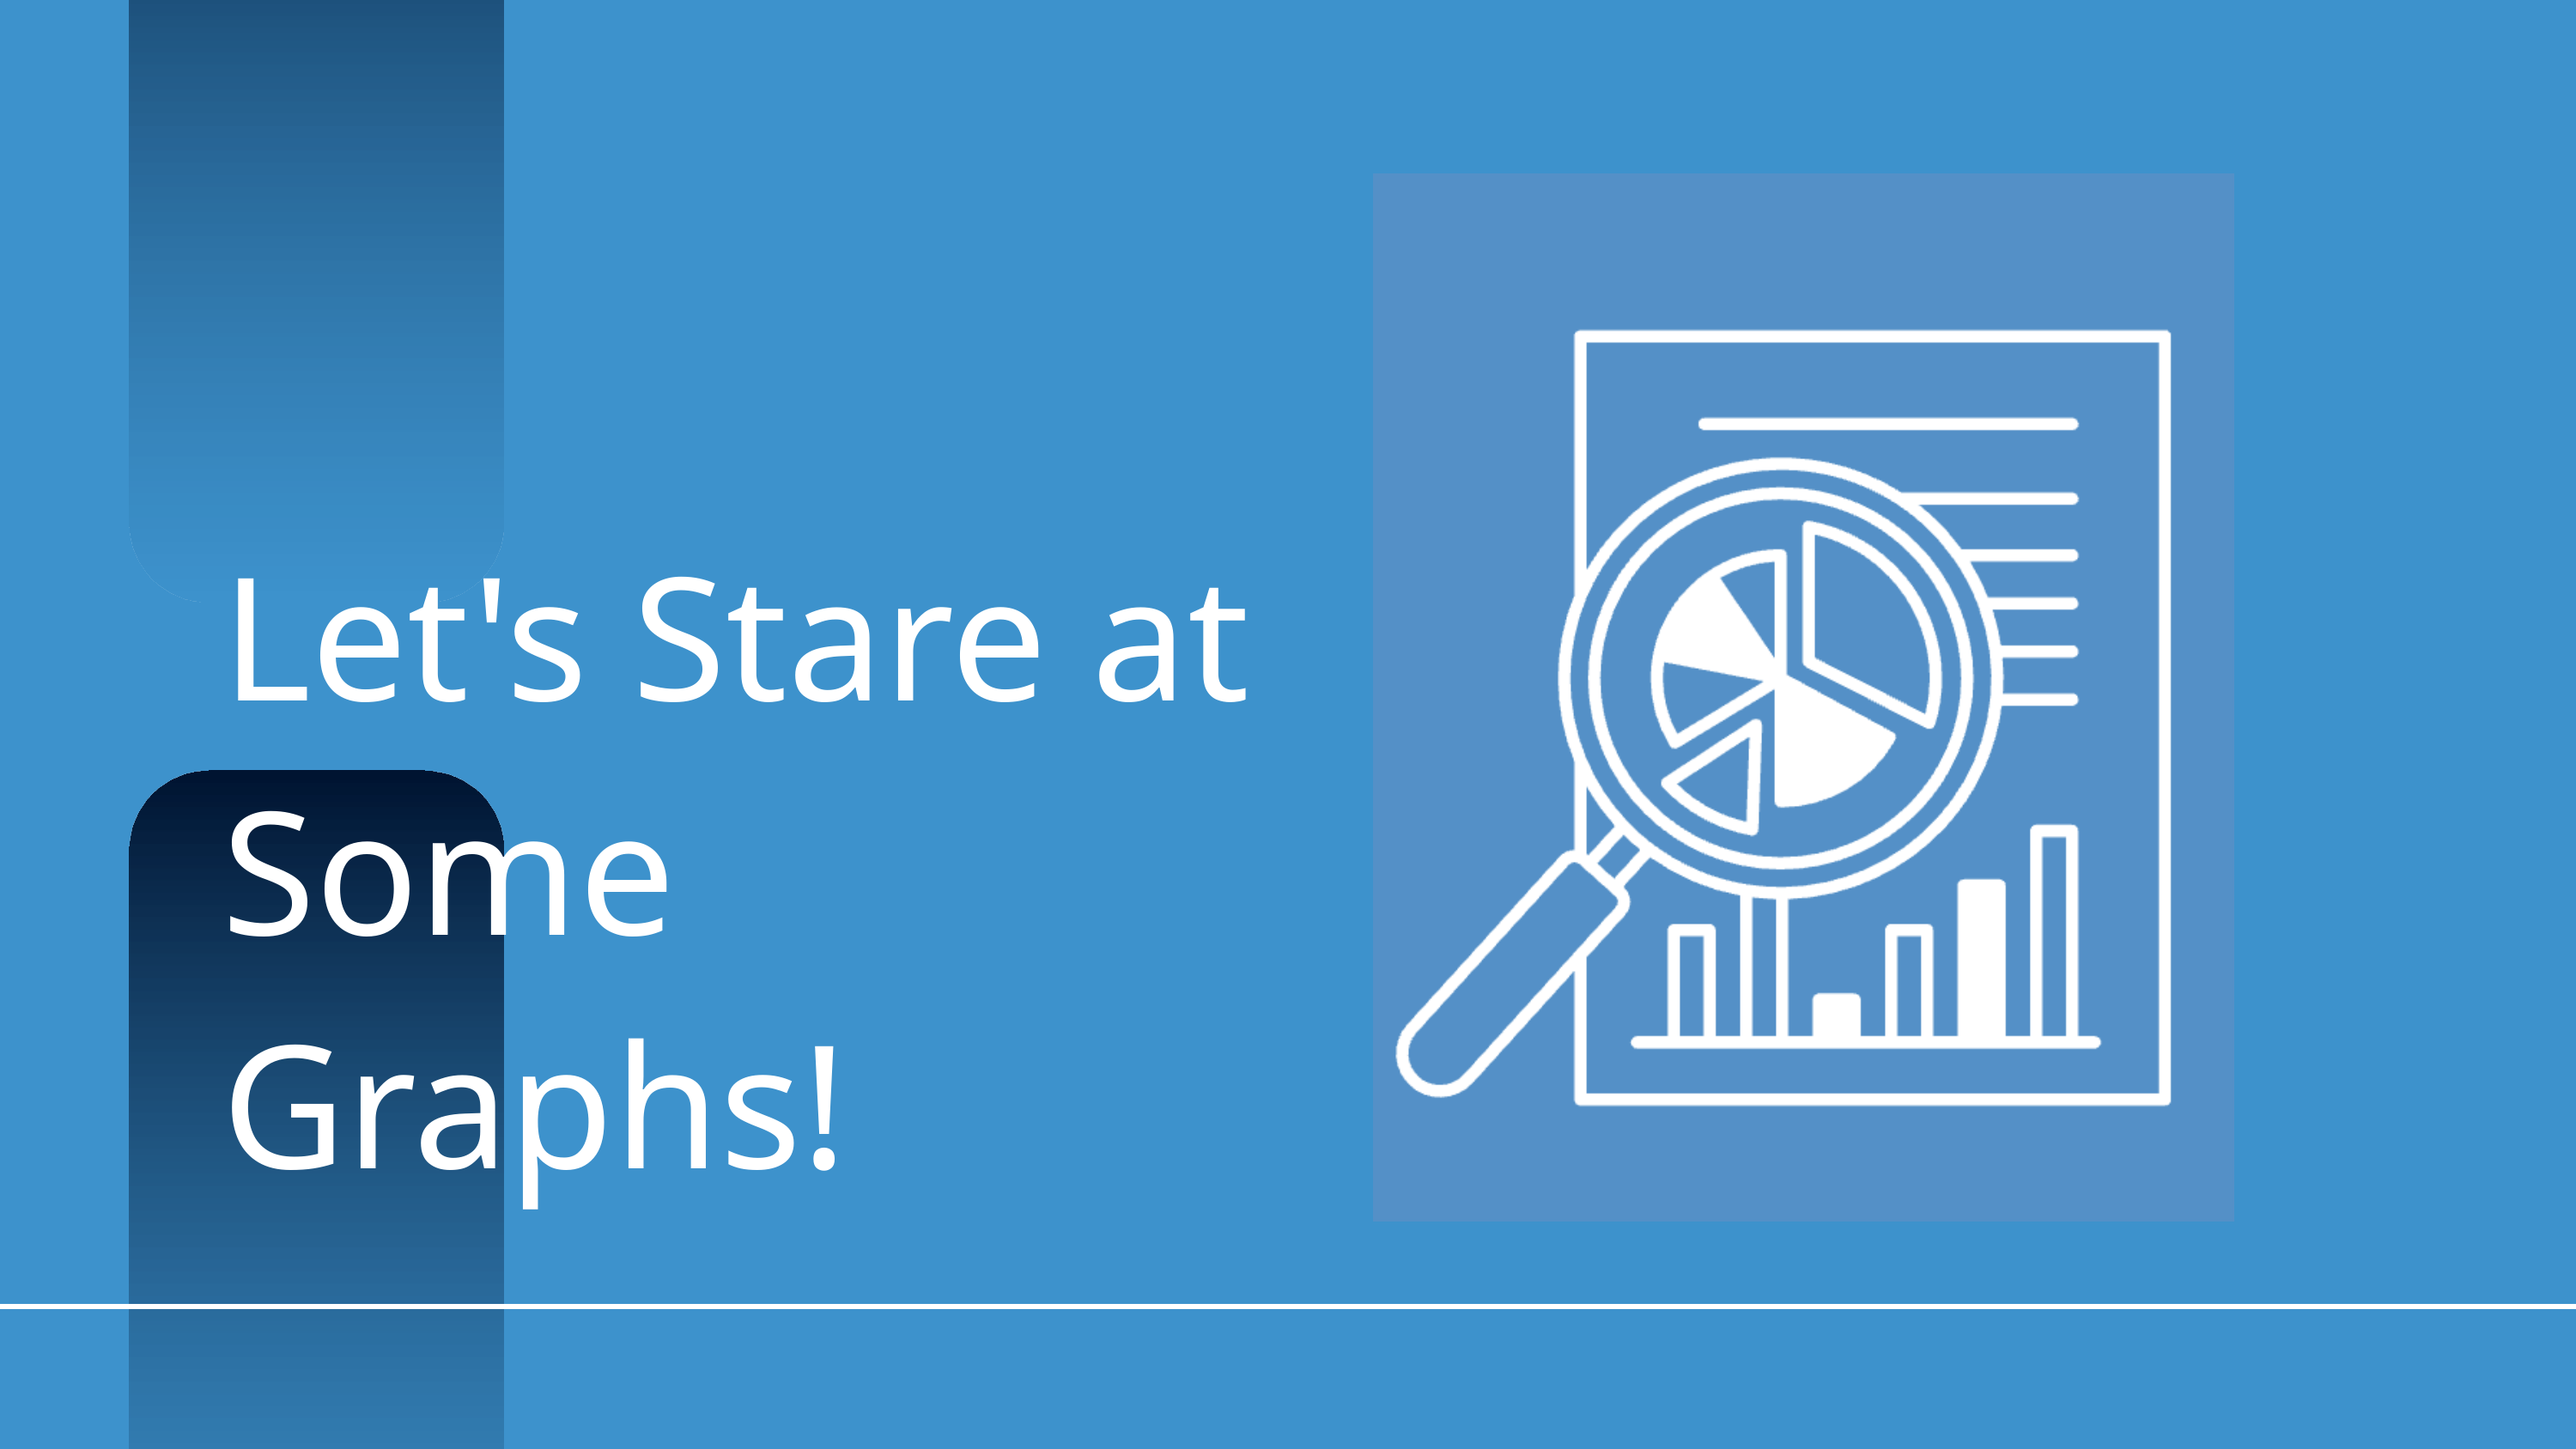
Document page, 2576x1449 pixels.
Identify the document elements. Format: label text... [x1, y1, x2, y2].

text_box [129, 1307, 504, 1449]
text_box Let's Stare at Some Graphs! [222, 501, 1316, 1203]
picture [1373, 173, 2234, 1222]
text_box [129, 769, 504, 1306]
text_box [129, 0, 504, 603]
